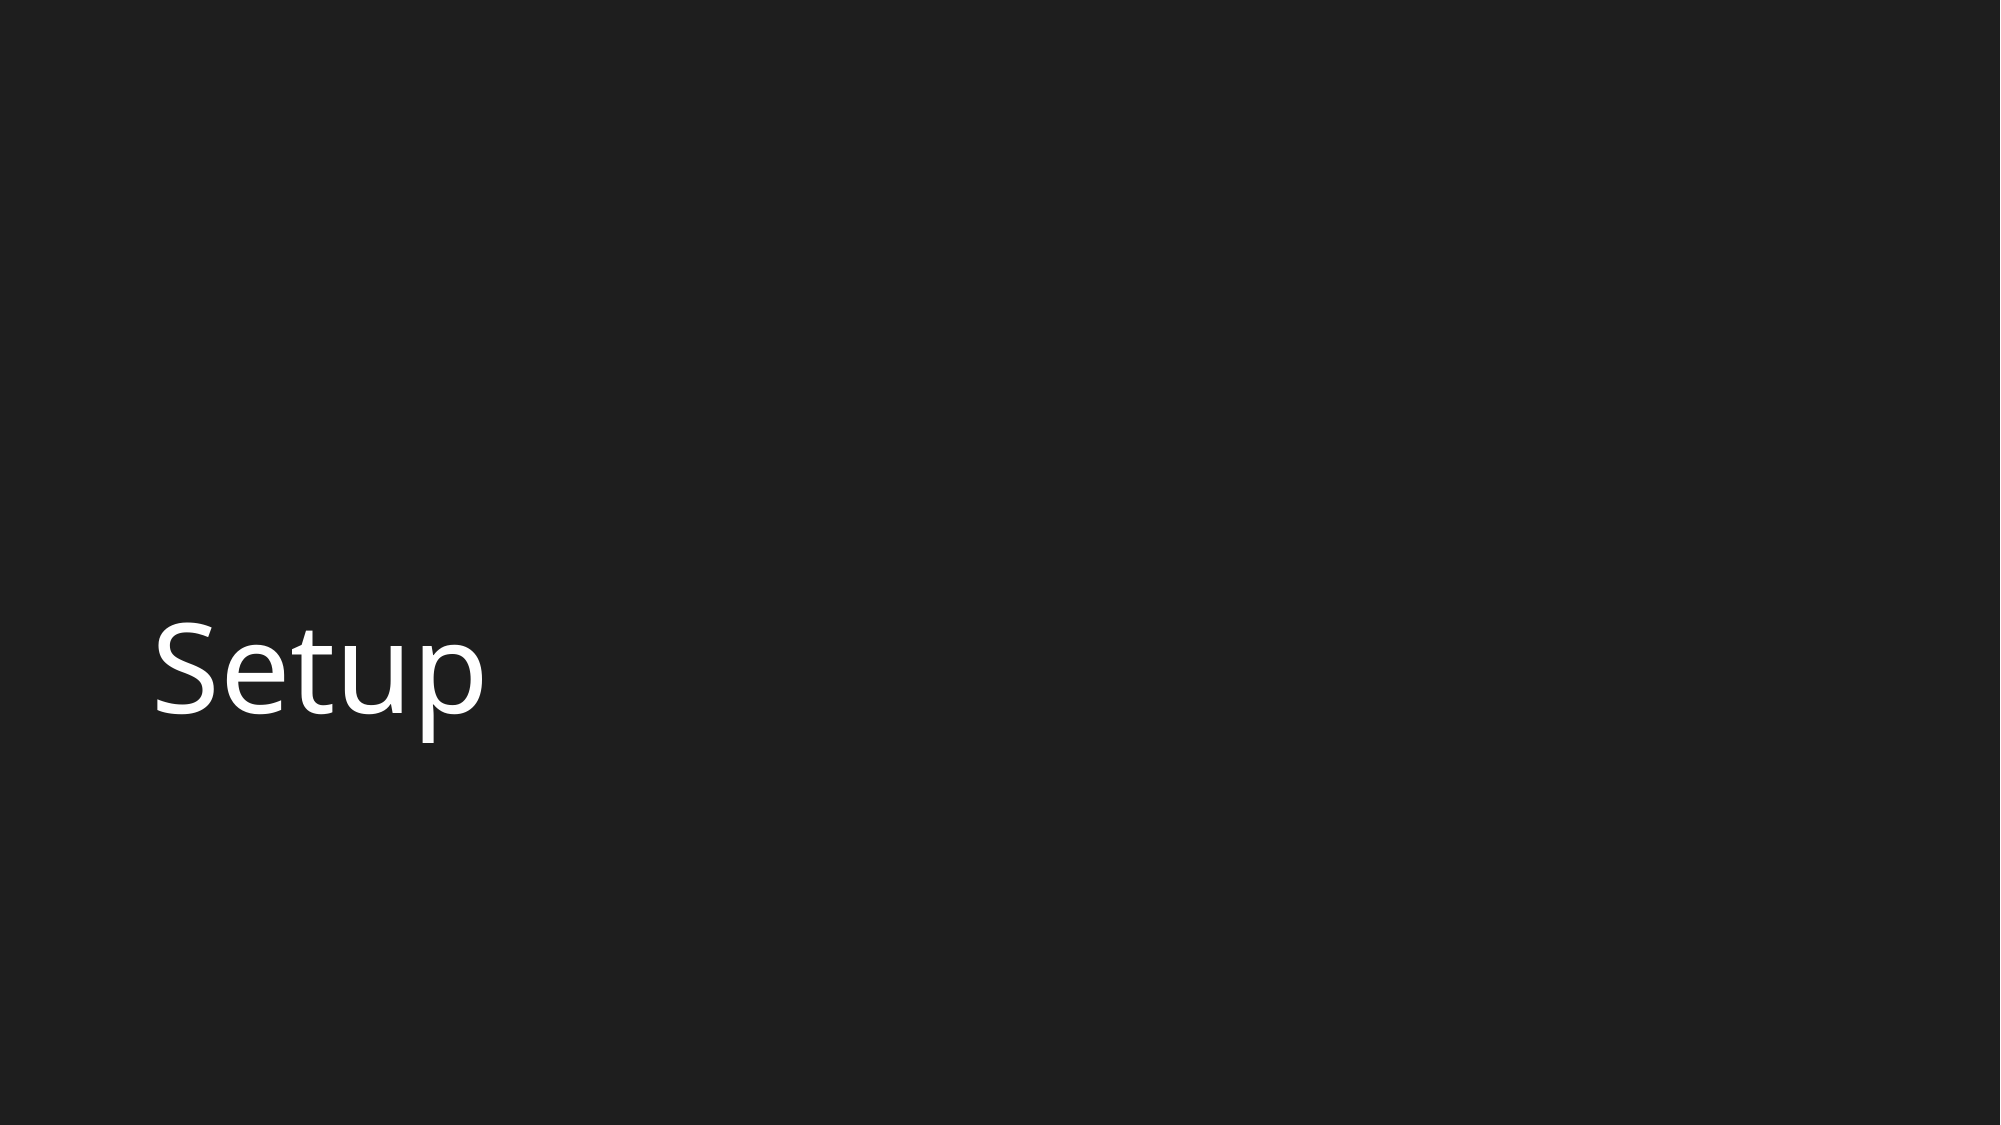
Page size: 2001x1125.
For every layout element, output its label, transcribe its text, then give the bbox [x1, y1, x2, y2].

title Setup [136, 280, 1862, 749]
